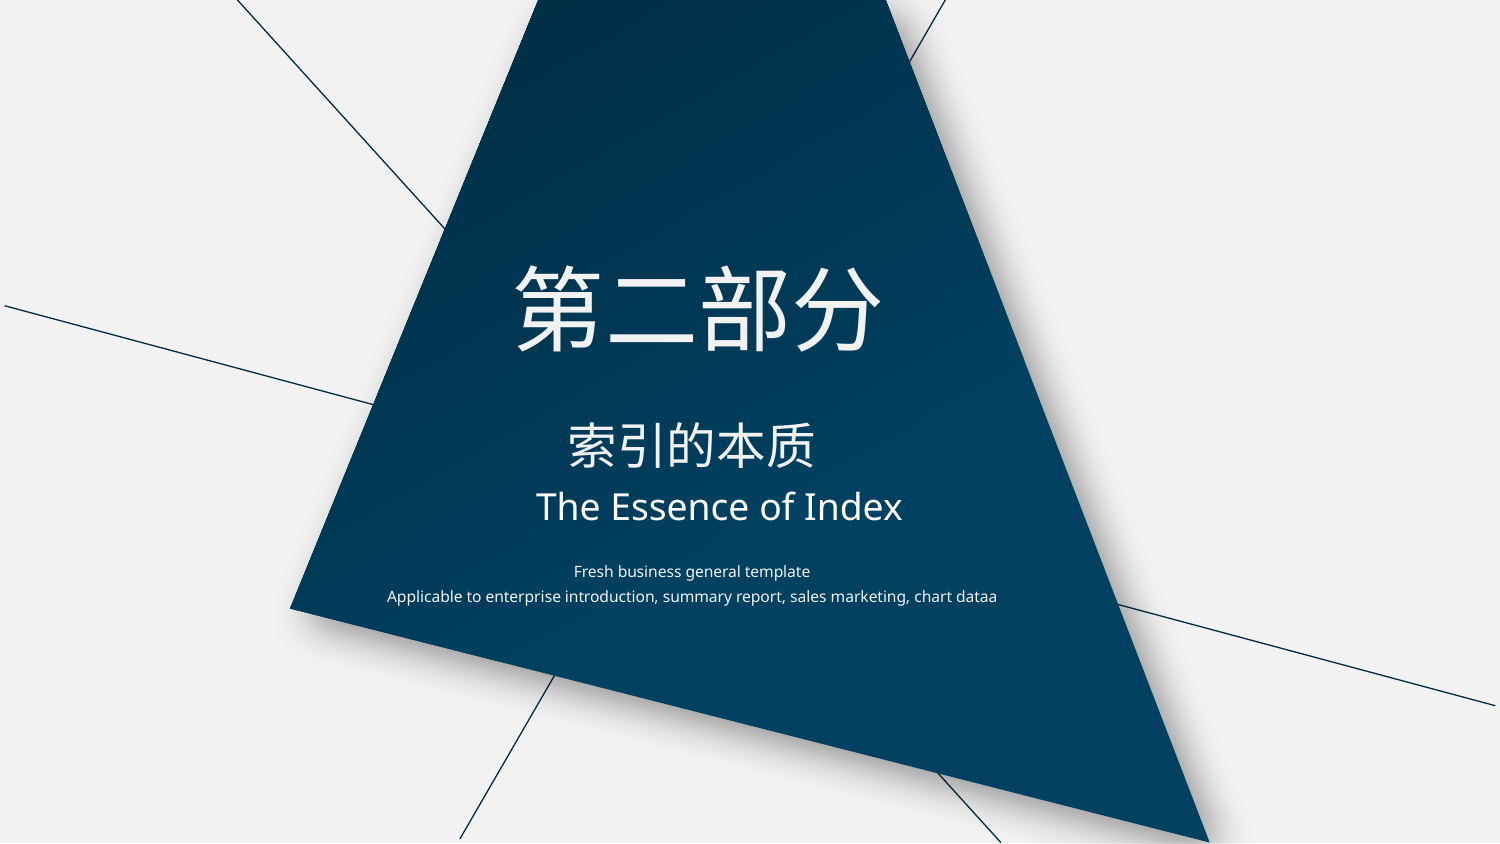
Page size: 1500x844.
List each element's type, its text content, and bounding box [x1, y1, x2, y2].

text_box 第二部分 [496, 243, 900, 371]
text_box [314, 0, 1097, 549]
text_box The Essence of Index [521, 475, 919, 535]
text_box 索引的本质 [475, 407, 909, 482]
text_box [308, 613, 1210, 843]
text_box Fresh business general template Applicable to enterprise introduction, summary report, sales marketing, chart dataa [232, 549, 1152, 613]
